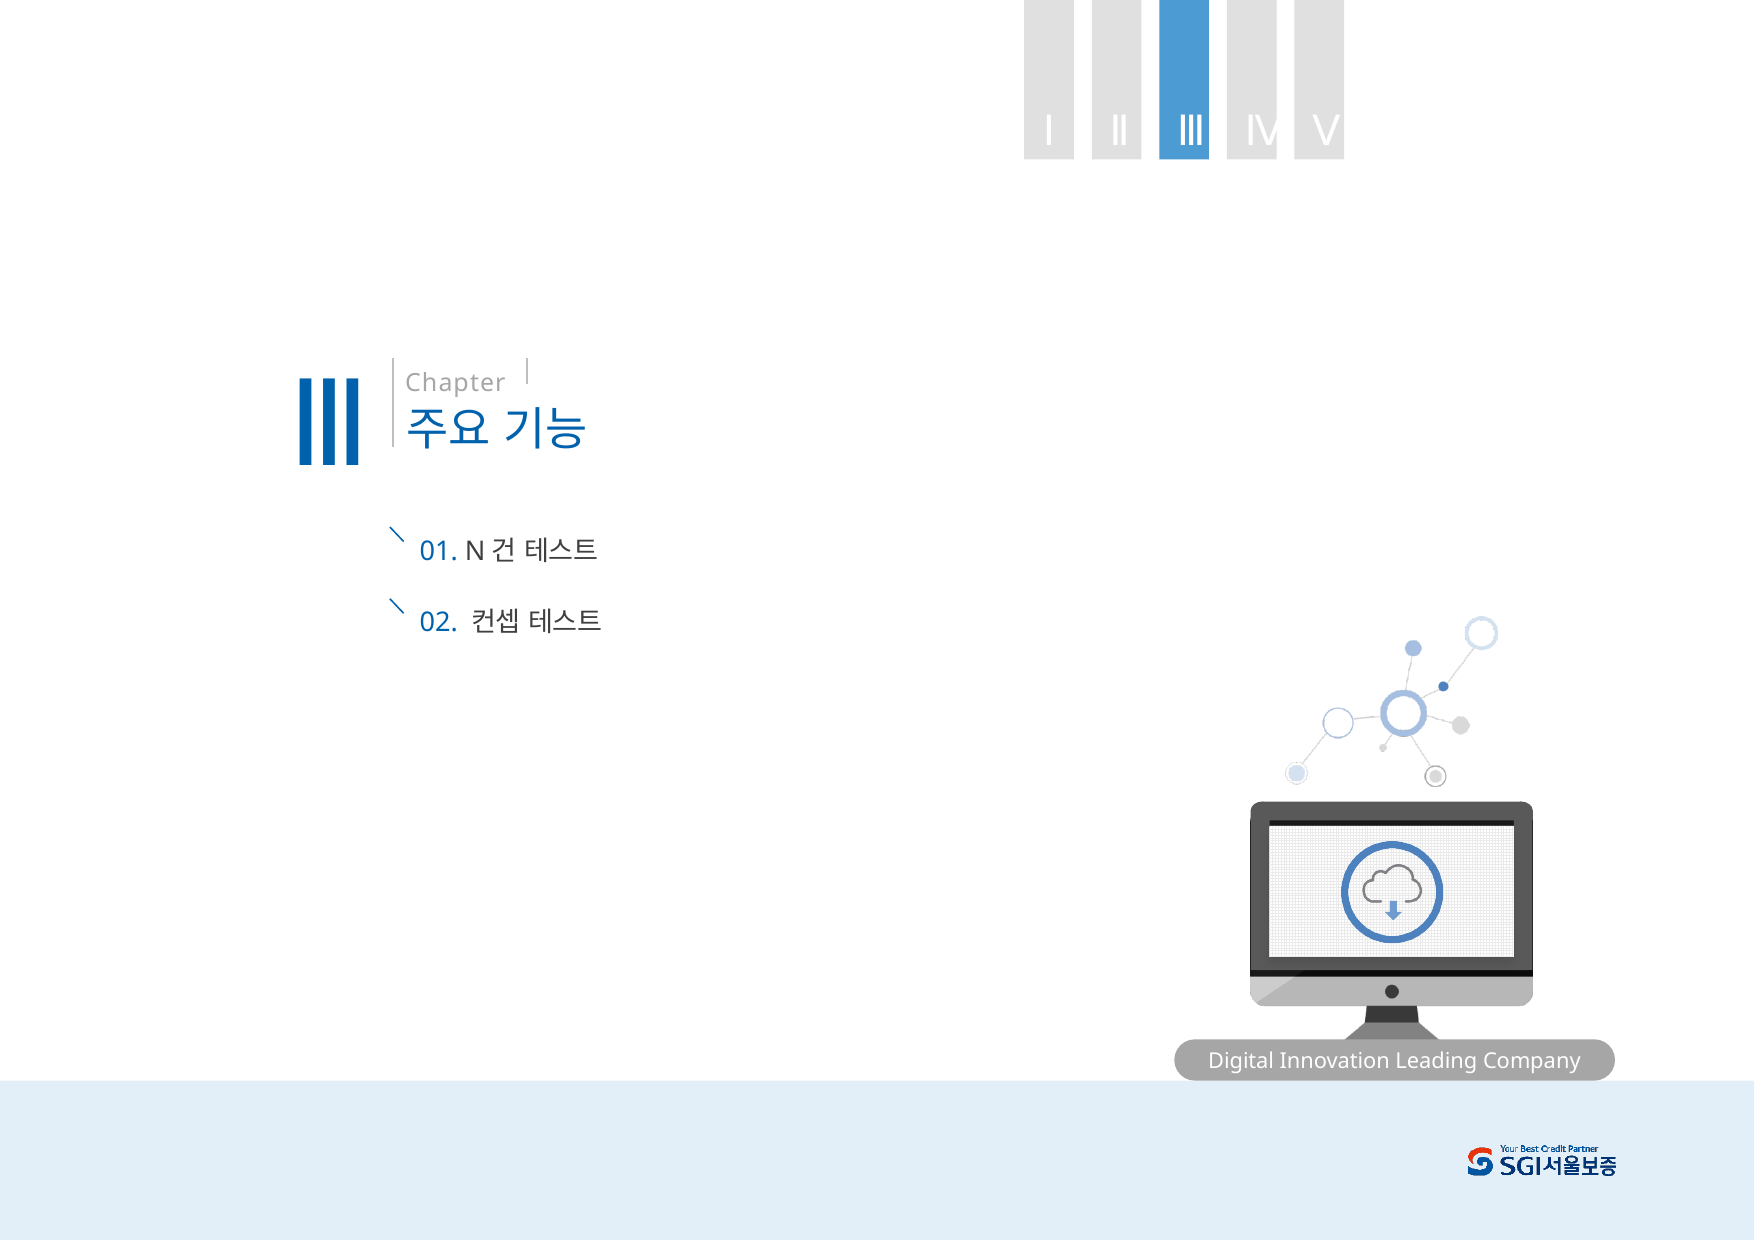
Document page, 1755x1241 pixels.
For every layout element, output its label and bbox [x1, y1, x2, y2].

text_box [1091, 0, 1142, 166]
text_box [389, 516, 897, 630]
text_box [1226, 0, 1277, 166]
text_box [1023, 0, 1075, 172]
text_box [0, 1079, 1755, 1241]
picture [1285, 616, 1498, 787]
text_box [256, 310, 898, 485]
picture [1250, 807, 1533, 1039]
text_box [1249, 799, 1535, 808]
text_box [1173, 1039, 1616, 1081]
picture [1467, 1145, 1617, 1176]
text_box [1294, 0, 1345, 166]
text_box [1159, 0, 1210, 166]
